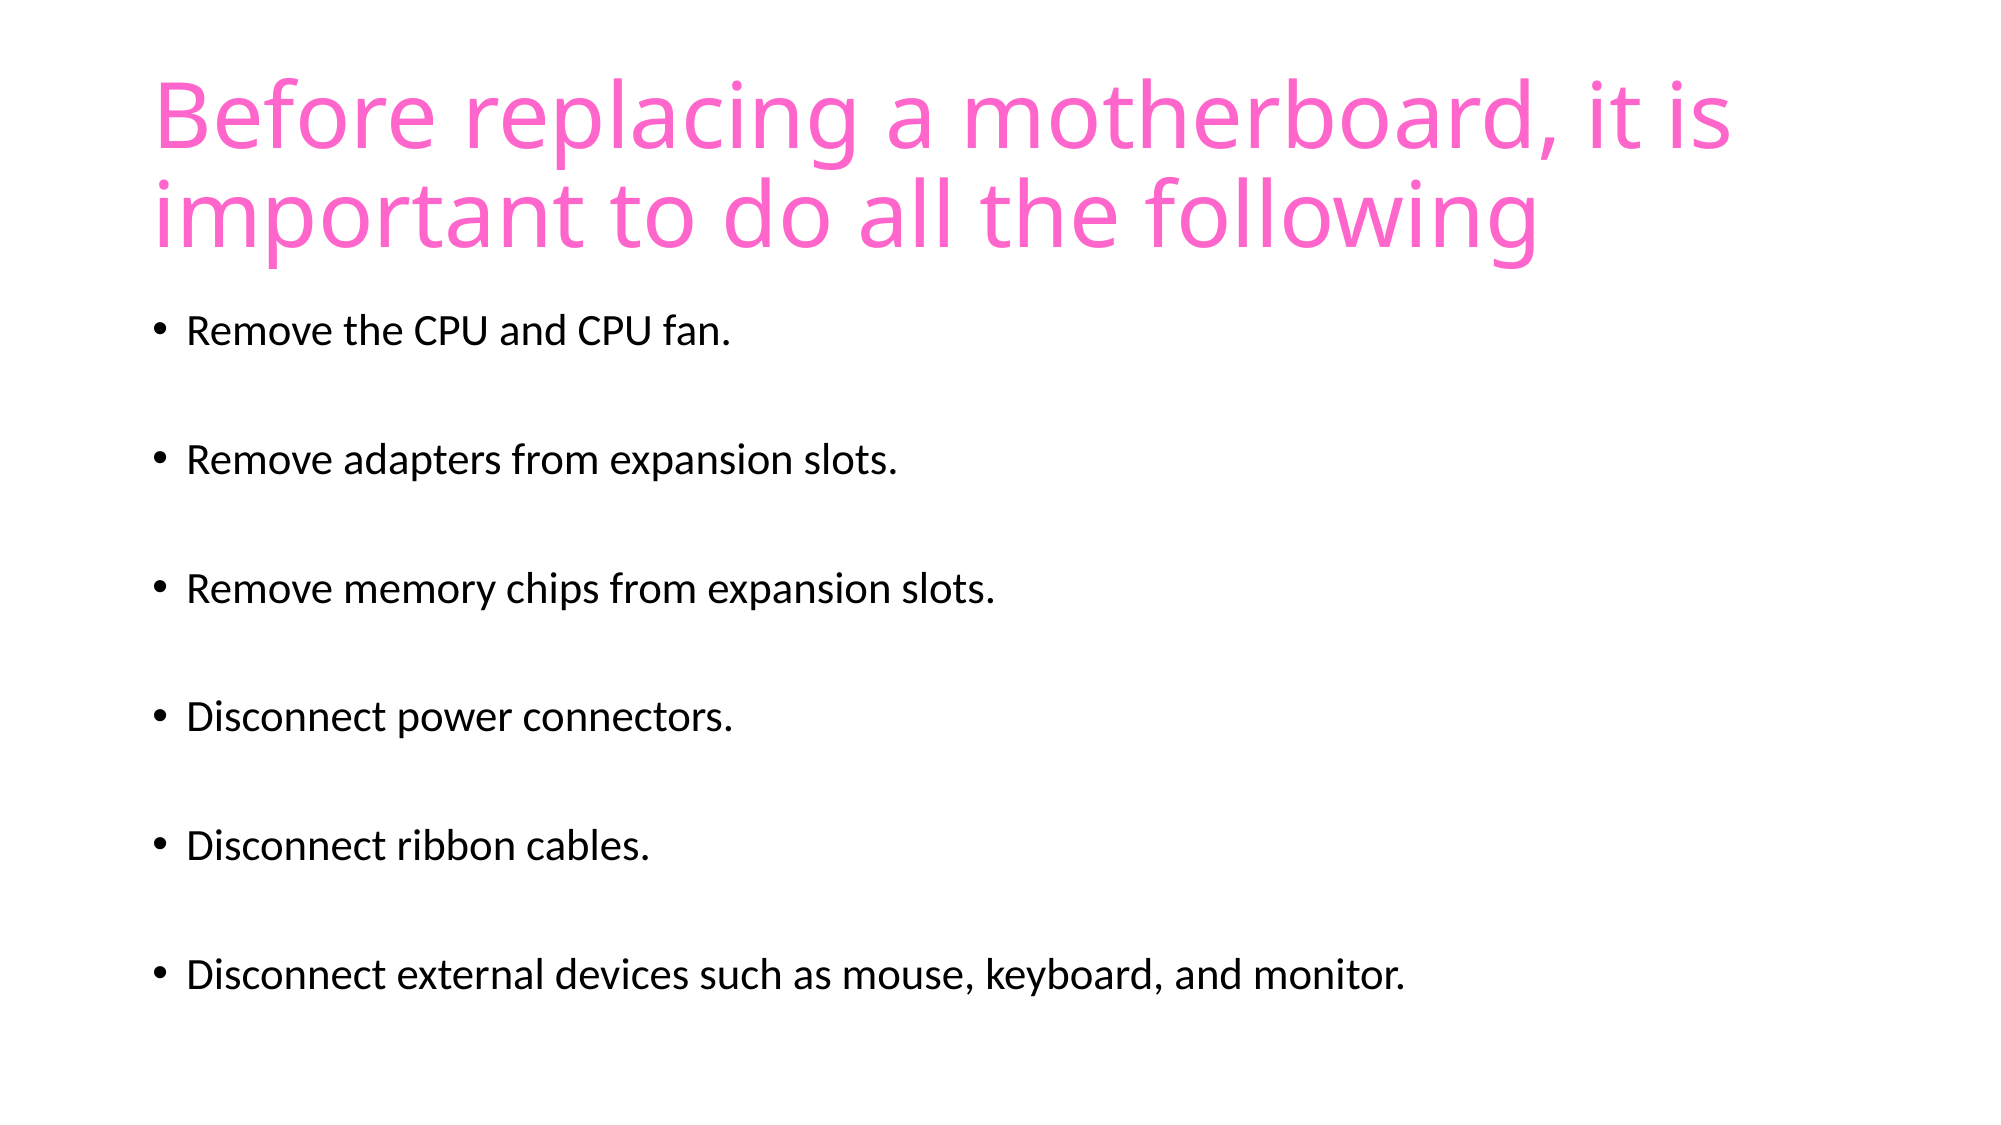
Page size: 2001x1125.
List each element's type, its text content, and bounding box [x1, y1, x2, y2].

title Before replacing a motherboard, it is important to do all the following [137, 59, 1863, 278]
list Remove the CPU and CPU fan. Remove adapters from expansion slots. Remove memory chips from expansion slots. Disconnect power connectors. Disconnect ribbon cables. Disconnect external devices such as mouse, keyboard, and monitor. [137, 299, 1863, 1014]
